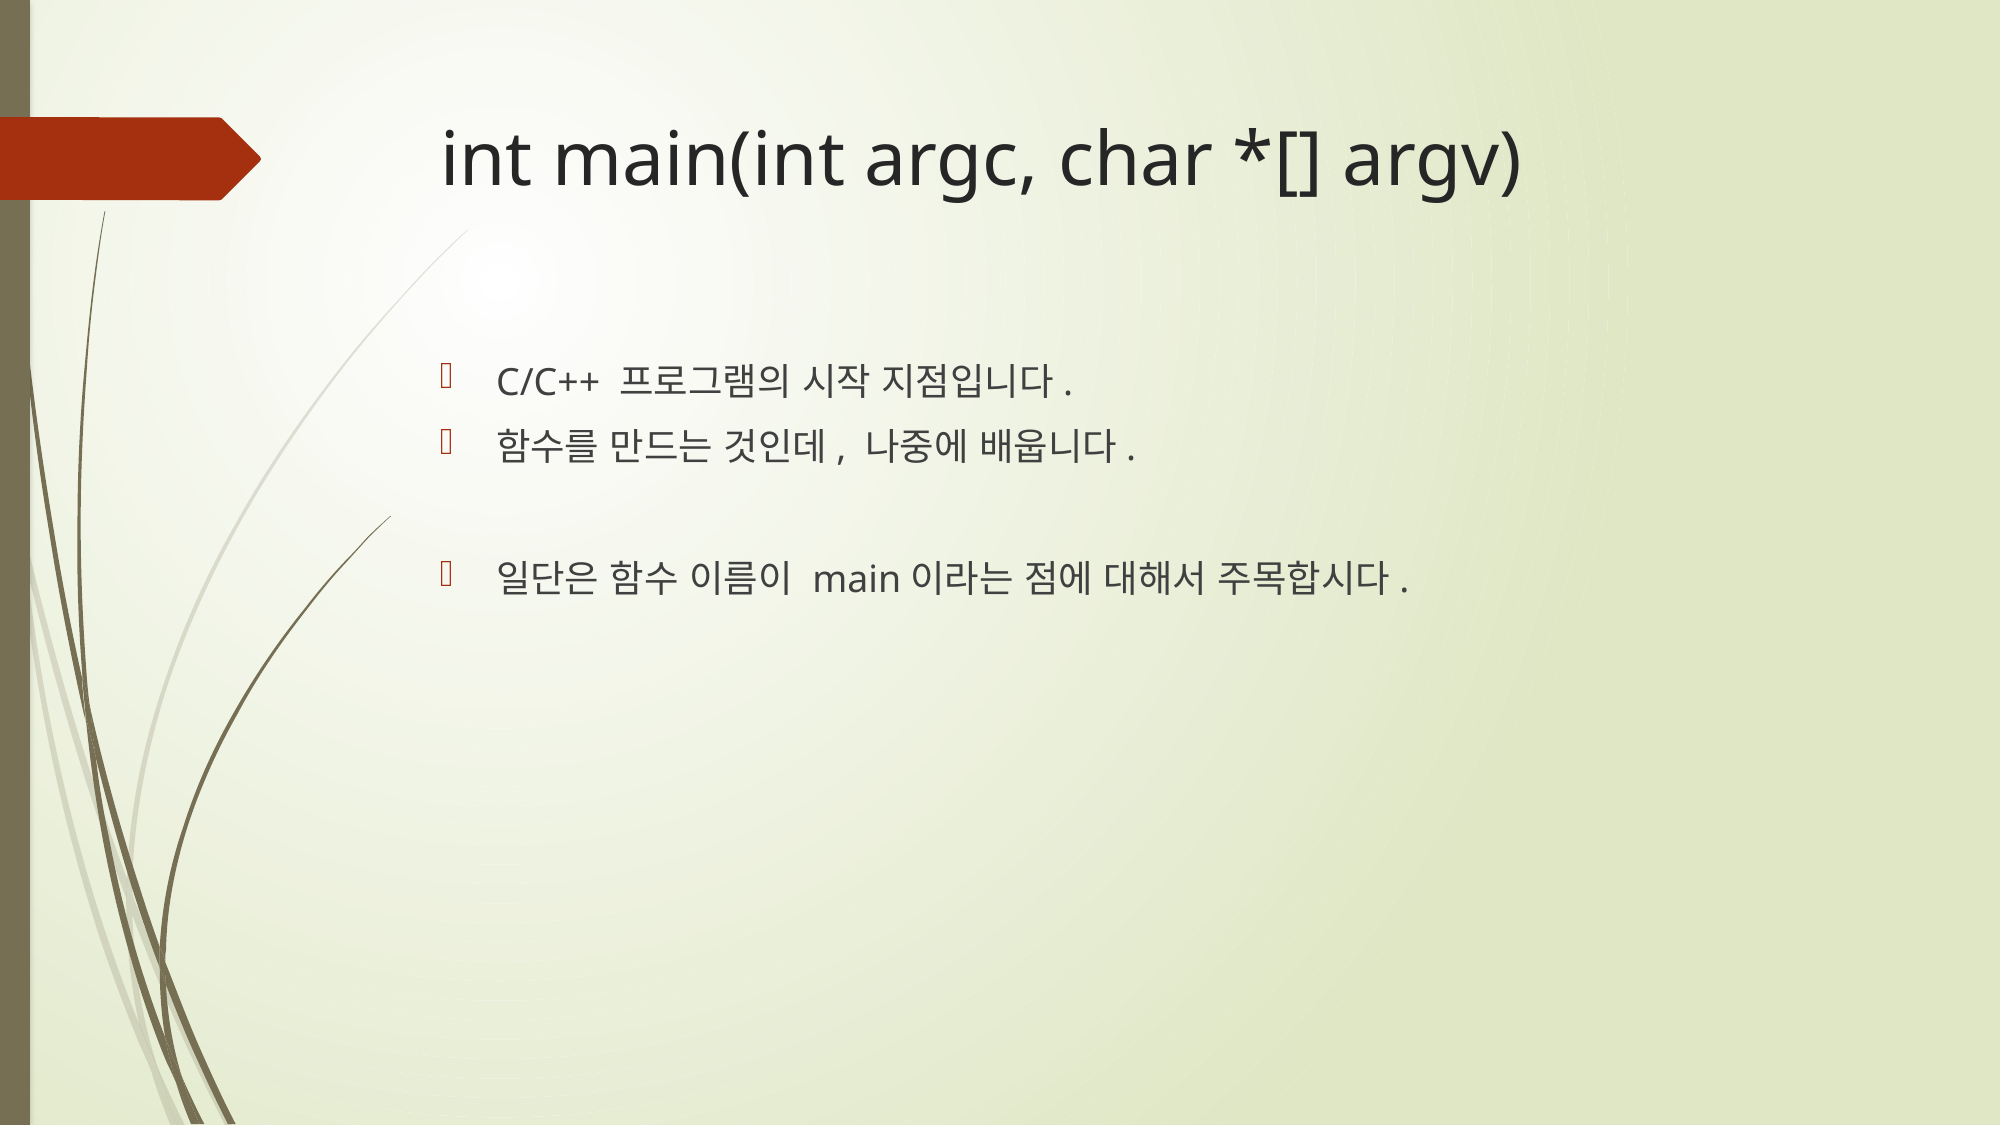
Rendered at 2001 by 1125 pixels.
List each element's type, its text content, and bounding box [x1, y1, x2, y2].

title int main(int argc, char *[] argv) [425, 102, 1888, 313]
list C/C++ 프로그램의 시작 지점입니다. 함수를 만드는 것인데, 나중에 배웁니다. 일단은 함수 이름이 main이라는 점에 대해서 주목합시다. [424, 350, 1888, 970]
